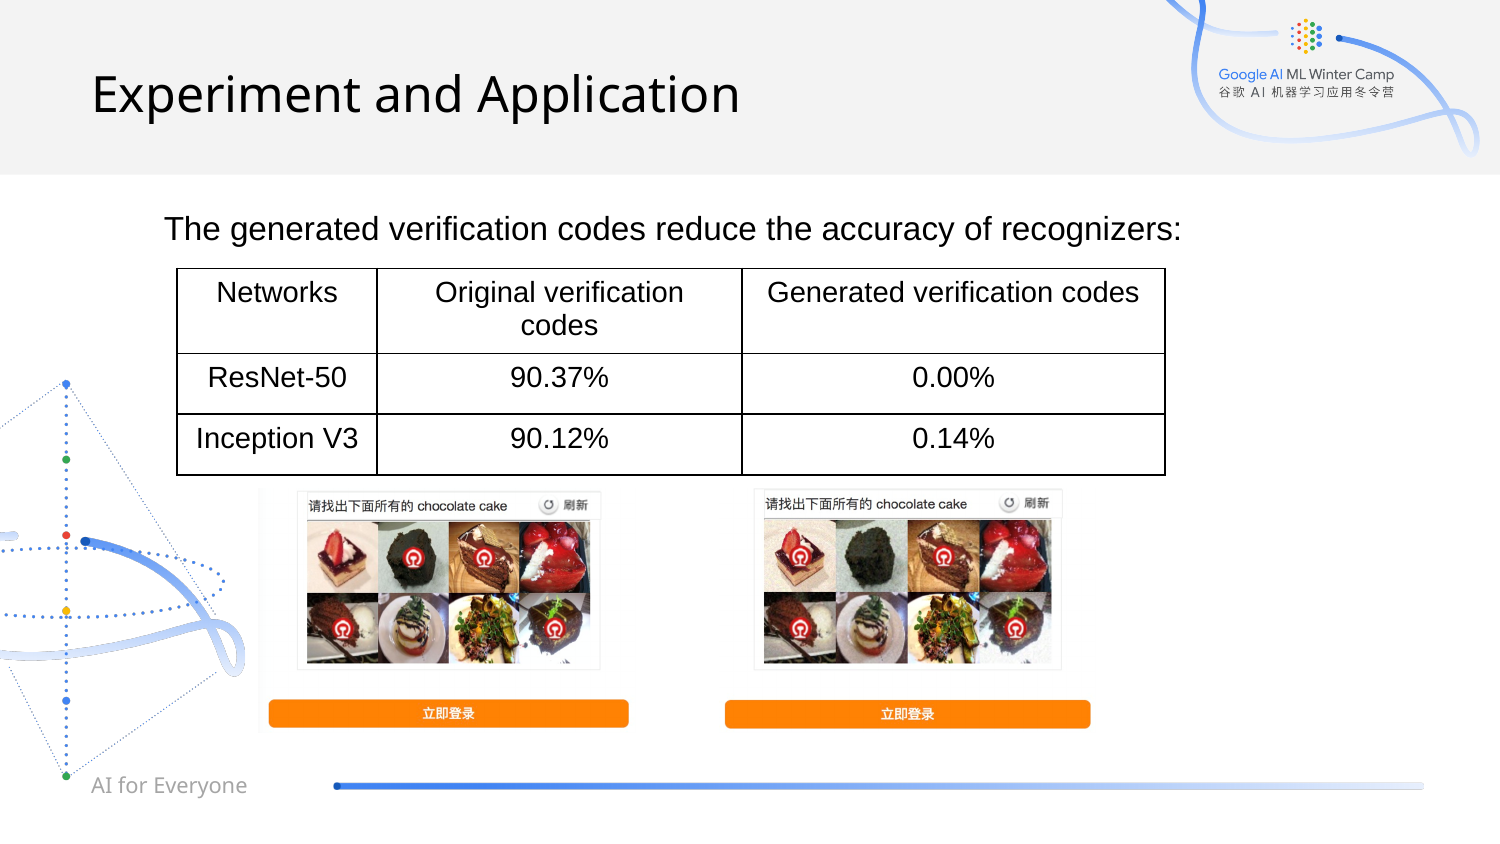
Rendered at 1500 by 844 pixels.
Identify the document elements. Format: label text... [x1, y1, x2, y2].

table_cell 0.14% [743, 415, 1164, 474]
table_cell 90.37% [378, 354, 741, 413]
picture [258, 488, 636, 733]
picture [0, 378, 246, 782]
picture [1162, 0, 1480, 158]
text_box Experiment and Application [75, 47, 830, 143]
text_box The generated verification codes reduce the accuracy of recognizers: [149, 200, 1402, 575]
table_cell ResNet-50 [178, 354, 376, 413]
table_header Networks [178, 269, 376, 353]
table_cell Inception V3 [178, 415, 376, 474]
table_cell 0.00% [743, 354, 1164, 413]
table_header Original verification codes [378, 269, 741, 353]
picture [537, 782, 1423, 789]
picture [719, 488, 1096, 733]
text_box AI for Everyone [76, 766, 537, 804]
table_cell 90.12% [378, 415, 741, 474]
table_header Generated verification codes [743, 269, 1164, 353]
